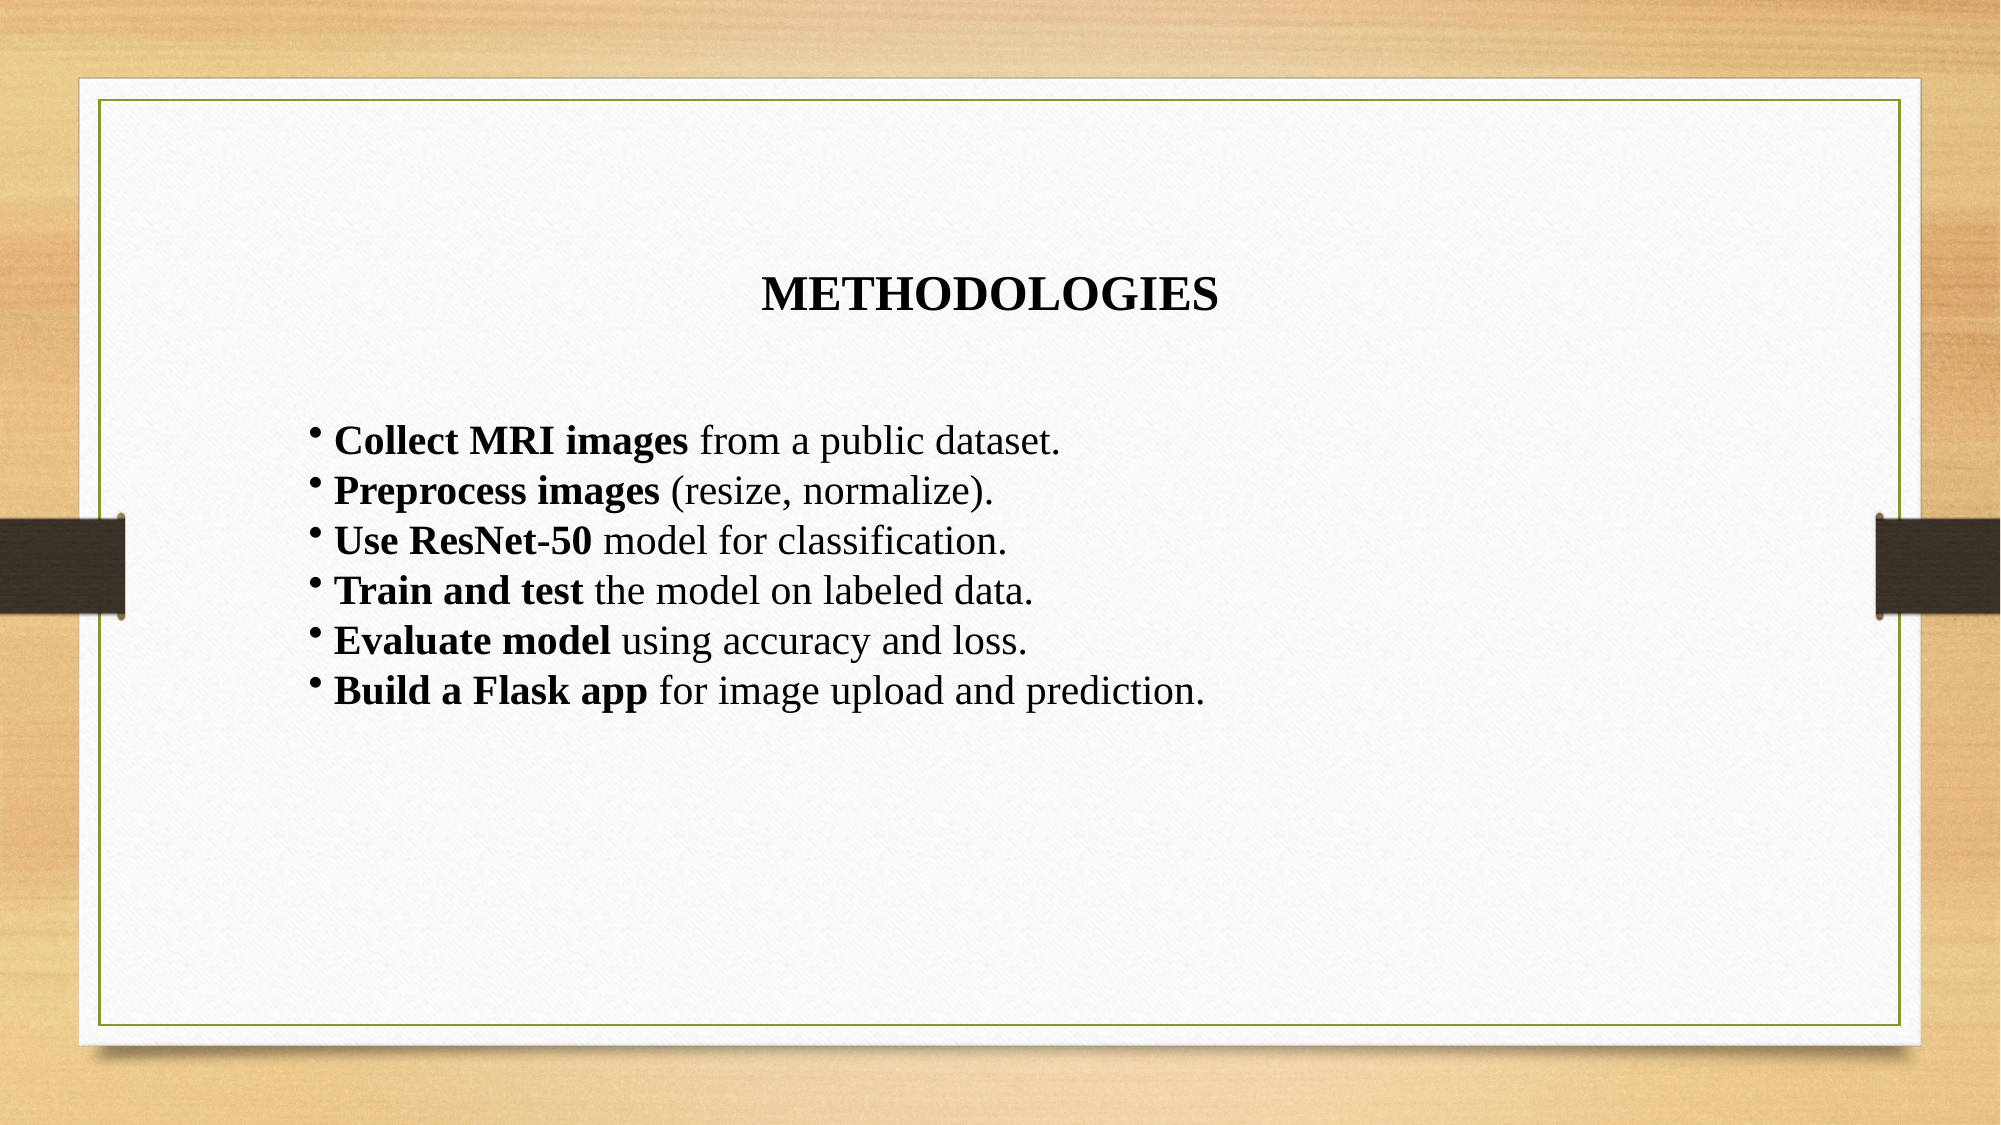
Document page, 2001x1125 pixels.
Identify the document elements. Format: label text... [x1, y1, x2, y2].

text_box METHODOLOGIES [746, 253, 1436, 373]
picture [0, 0, 2001, 1125]
text_box Collect MRI images from a public dataset. Preprocess images (resize, normalize). Use ResNet-50 model for classification. Train and test the model on labeled data. Evaluate model using accuracy and loss. Build a Flask app for image upload and prediction. [293, 405, 1595, 721]
